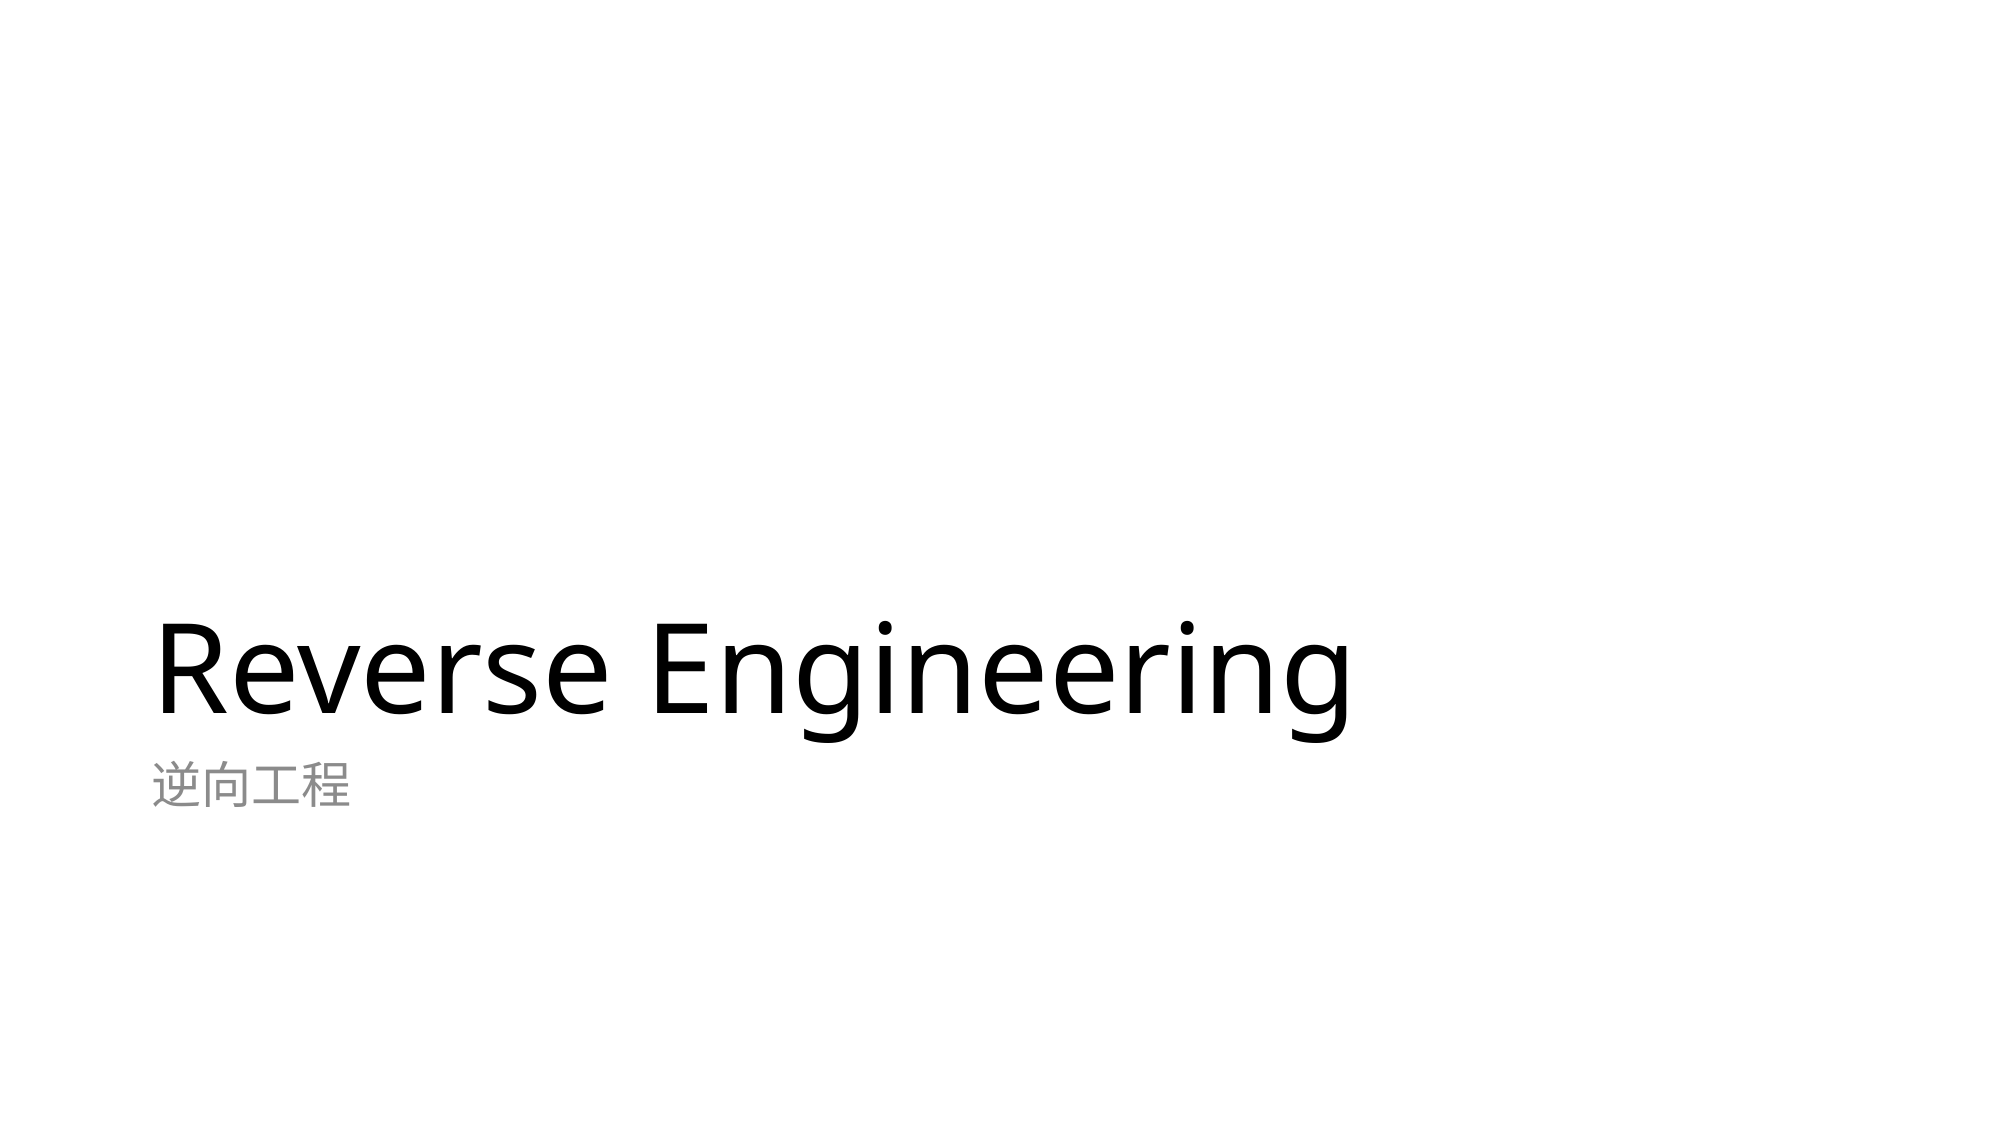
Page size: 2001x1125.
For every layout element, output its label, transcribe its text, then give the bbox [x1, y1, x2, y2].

list 逆向工程 [136, 752, 1862, 999]
title Reverse Engineering [136, 280, 1862, 749]
